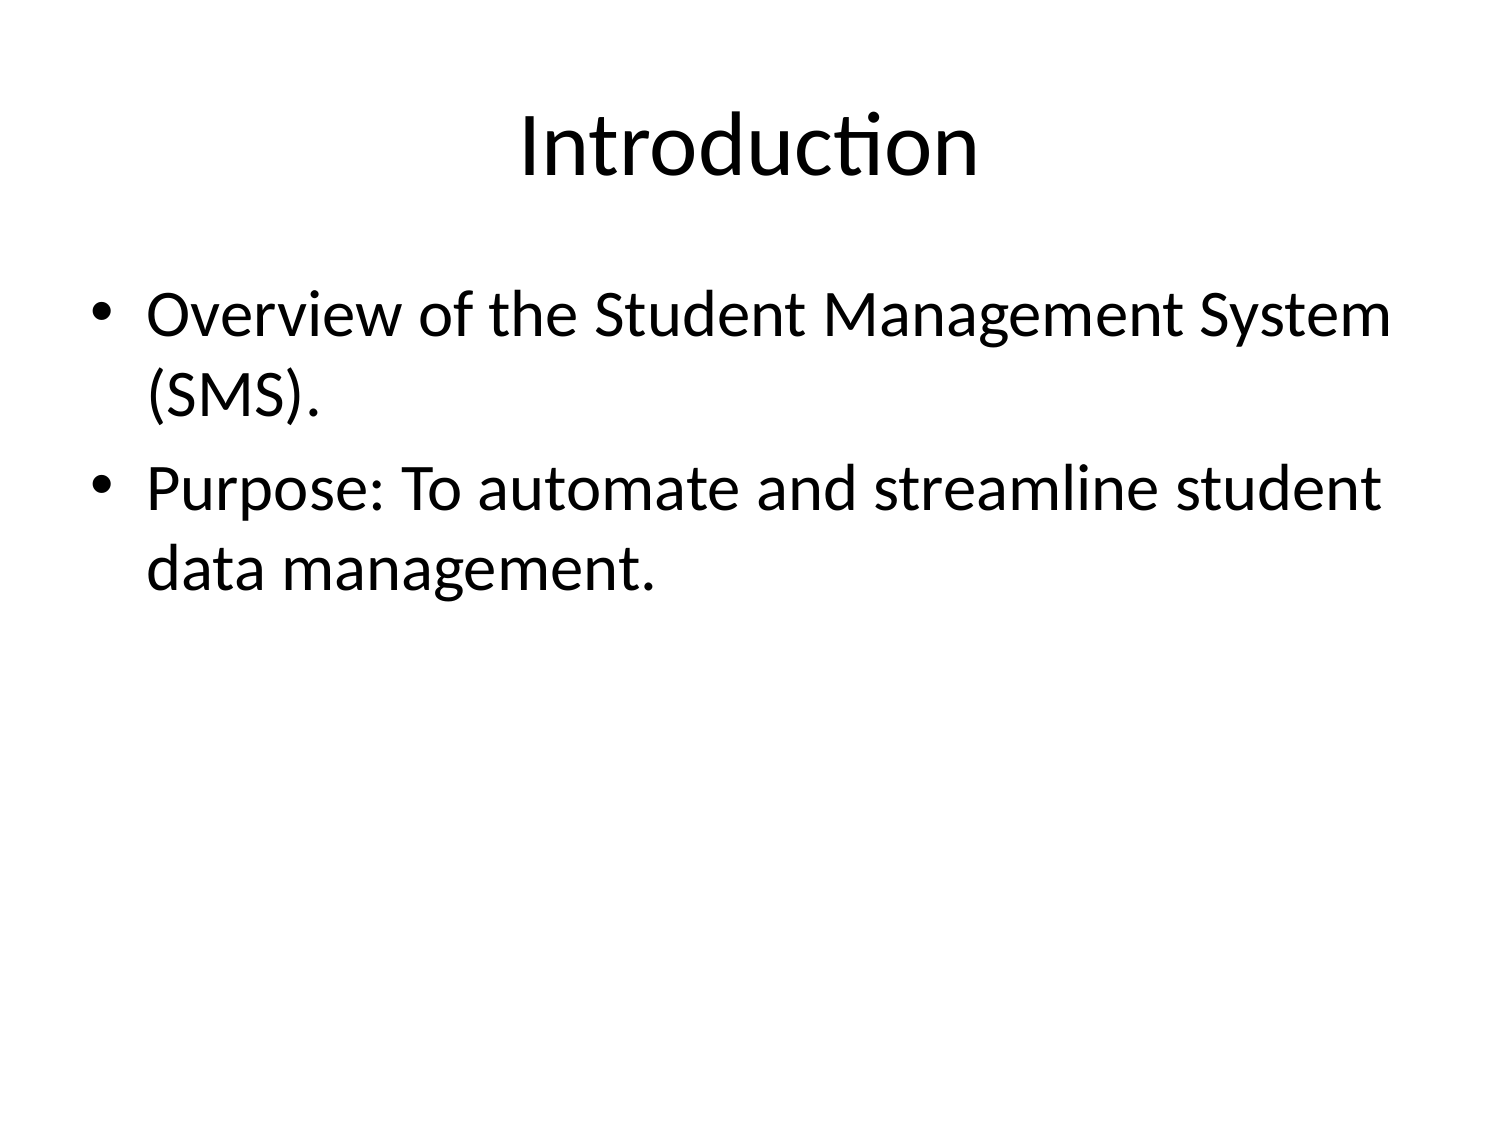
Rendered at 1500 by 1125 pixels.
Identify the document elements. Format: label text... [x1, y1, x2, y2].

title Introduction [75, 45, 1425, 233]
list Overview of the Student Management System (SMS). Purpose: To automate and streamline student data management. [75, 262, 1425, 1005]
